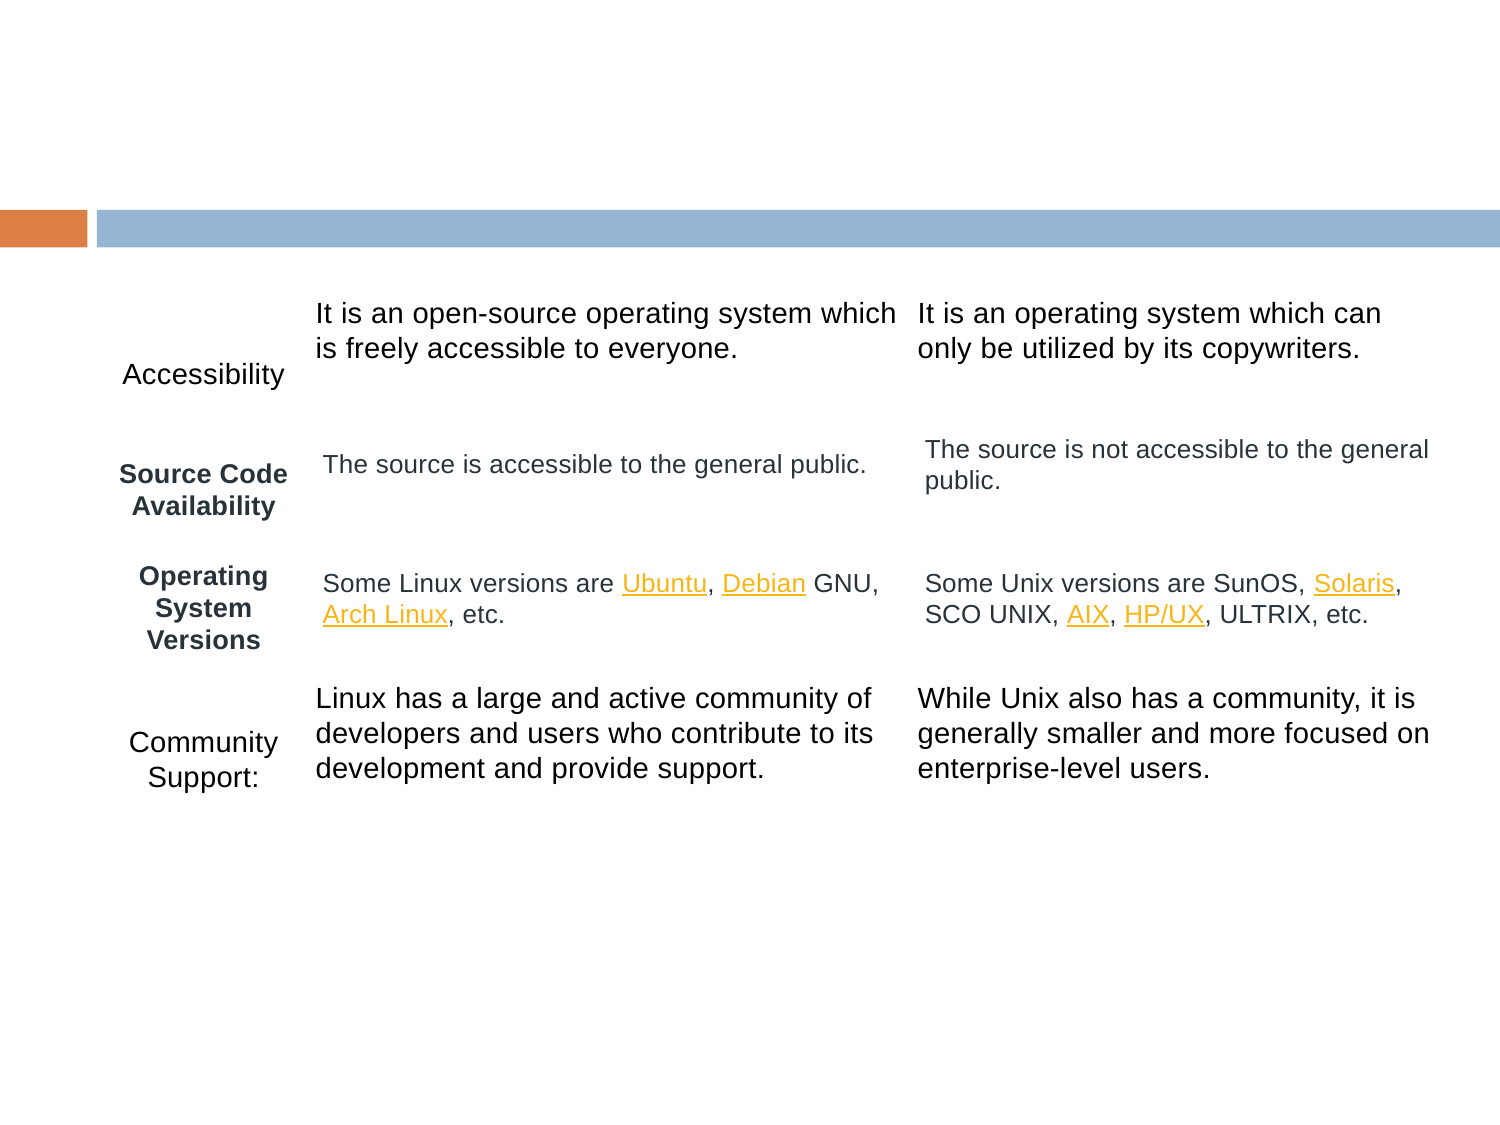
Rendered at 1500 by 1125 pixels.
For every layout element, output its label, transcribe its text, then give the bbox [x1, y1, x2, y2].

table_cell Linux has a large and active community of developers and users who contribute to its development and provide support. [307, 665, 909, 799]
table_cell Some Unix versions are SunOS, Solaris, SCO UNIX, AIX, HP/UX, ULTRIX, etc. [909, 531, 1450, 665]
table_header It is an open-source operating system which is freely accessible to everyone. [307, 262, 909, 397]
table_cell Community Support: [101, 665, 307, 799]
table_cell Source Code Availability [101, 397, 307, 531]
table_cell While Unix also has a community, it is generally smaller and more focused on enterprise-level users. [909, 665, 1450, 799]
table_cell The source is accessible to the general public. [307, 397, 909, 531]
table_cell Operating System Versions [101, 531, 307, 665]
table_header It is an operating system which can only be utilized by its copywriters. [909, 262, 1450, 397]
table_cell Some Linux versions are Ubuntu, Debian GNU, Arch Linux, etc. [307, 531, 909, 665]
table_cell The source is not accessible to the general public. [909, 397, 1450, 531]
table_header Accessibility [101, 262, 307, 397]
